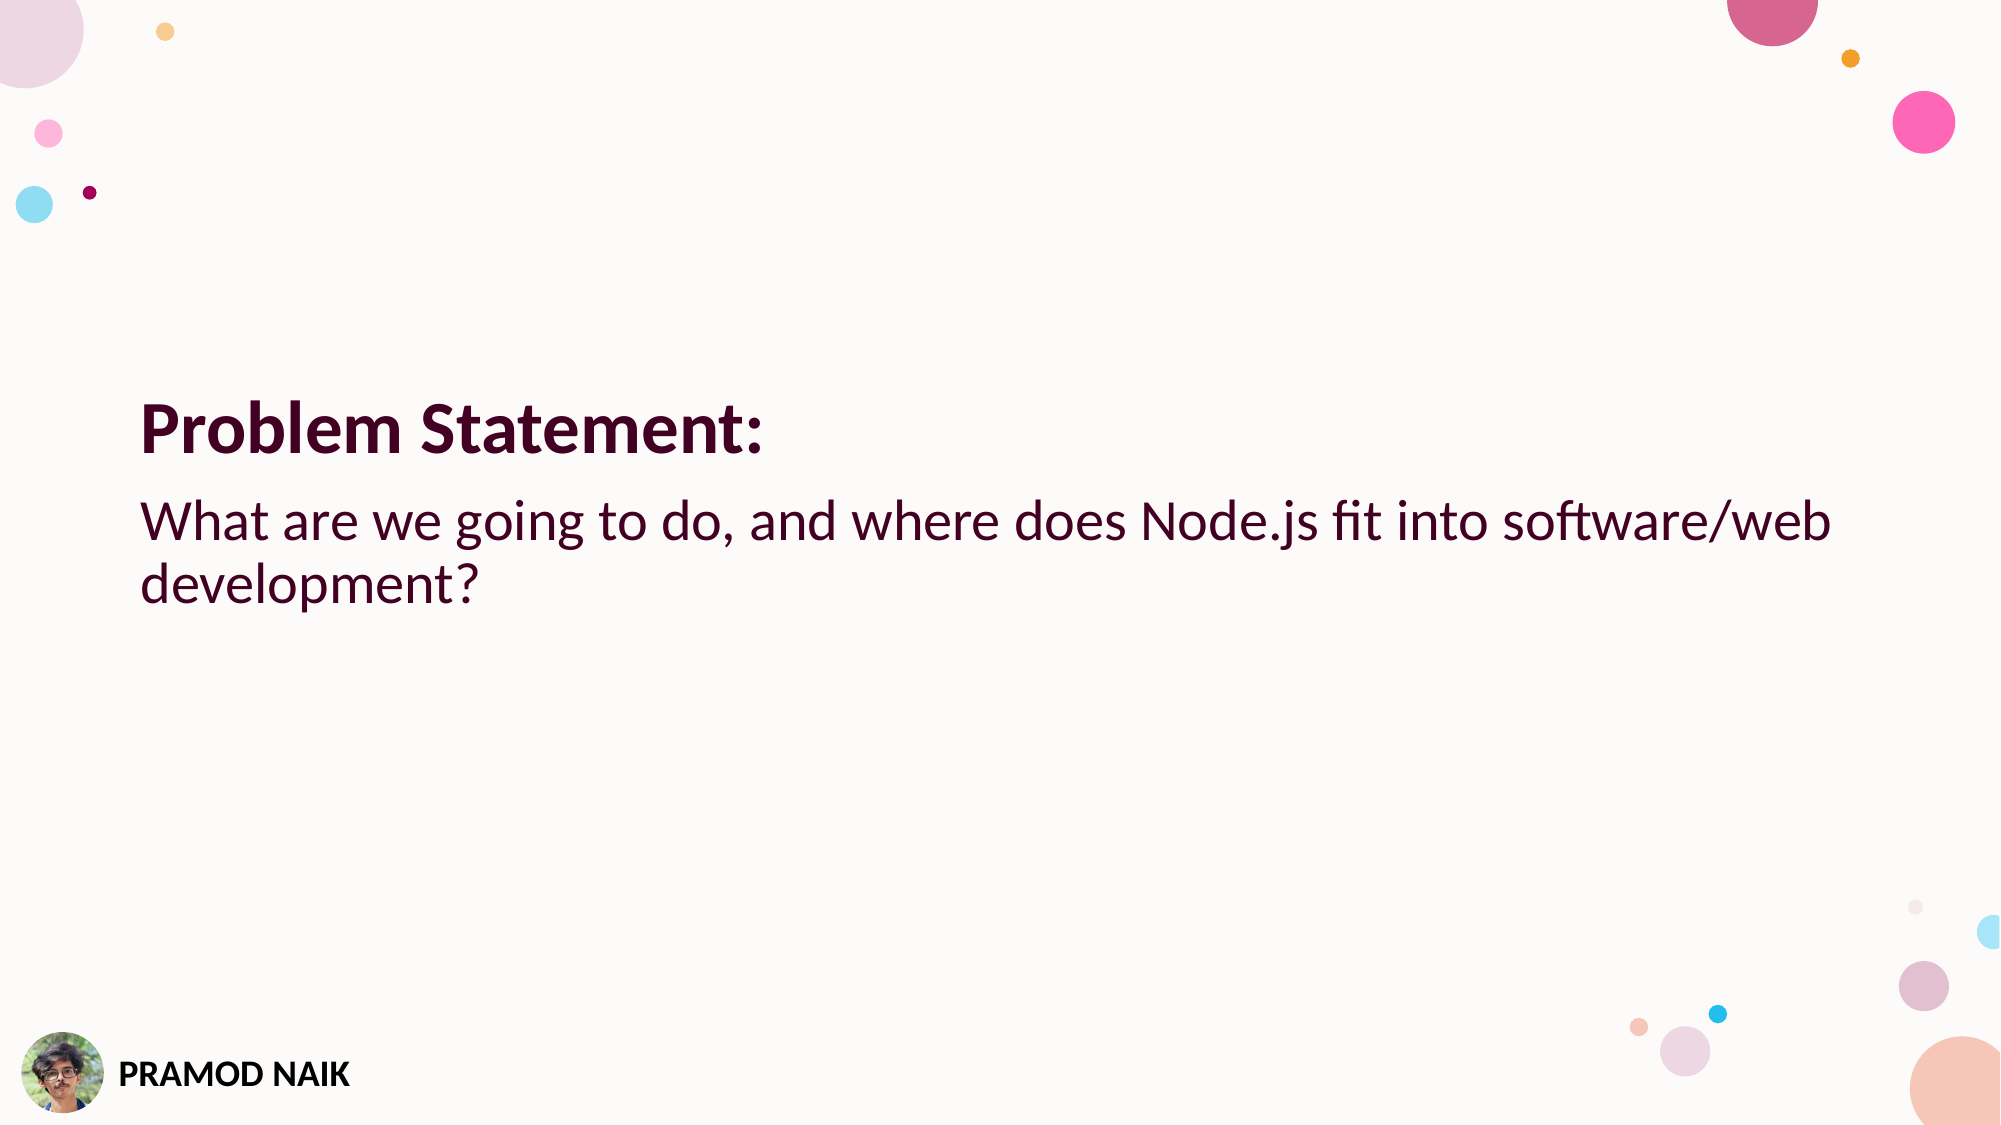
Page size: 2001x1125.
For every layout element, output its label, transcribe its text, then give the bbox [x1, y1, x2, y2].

list Problem Statement: What are we going to do, and where does Node.js fit into software/web development? [125, 380, 1875, 745]
picture [21, 1031, 104, 1114]
